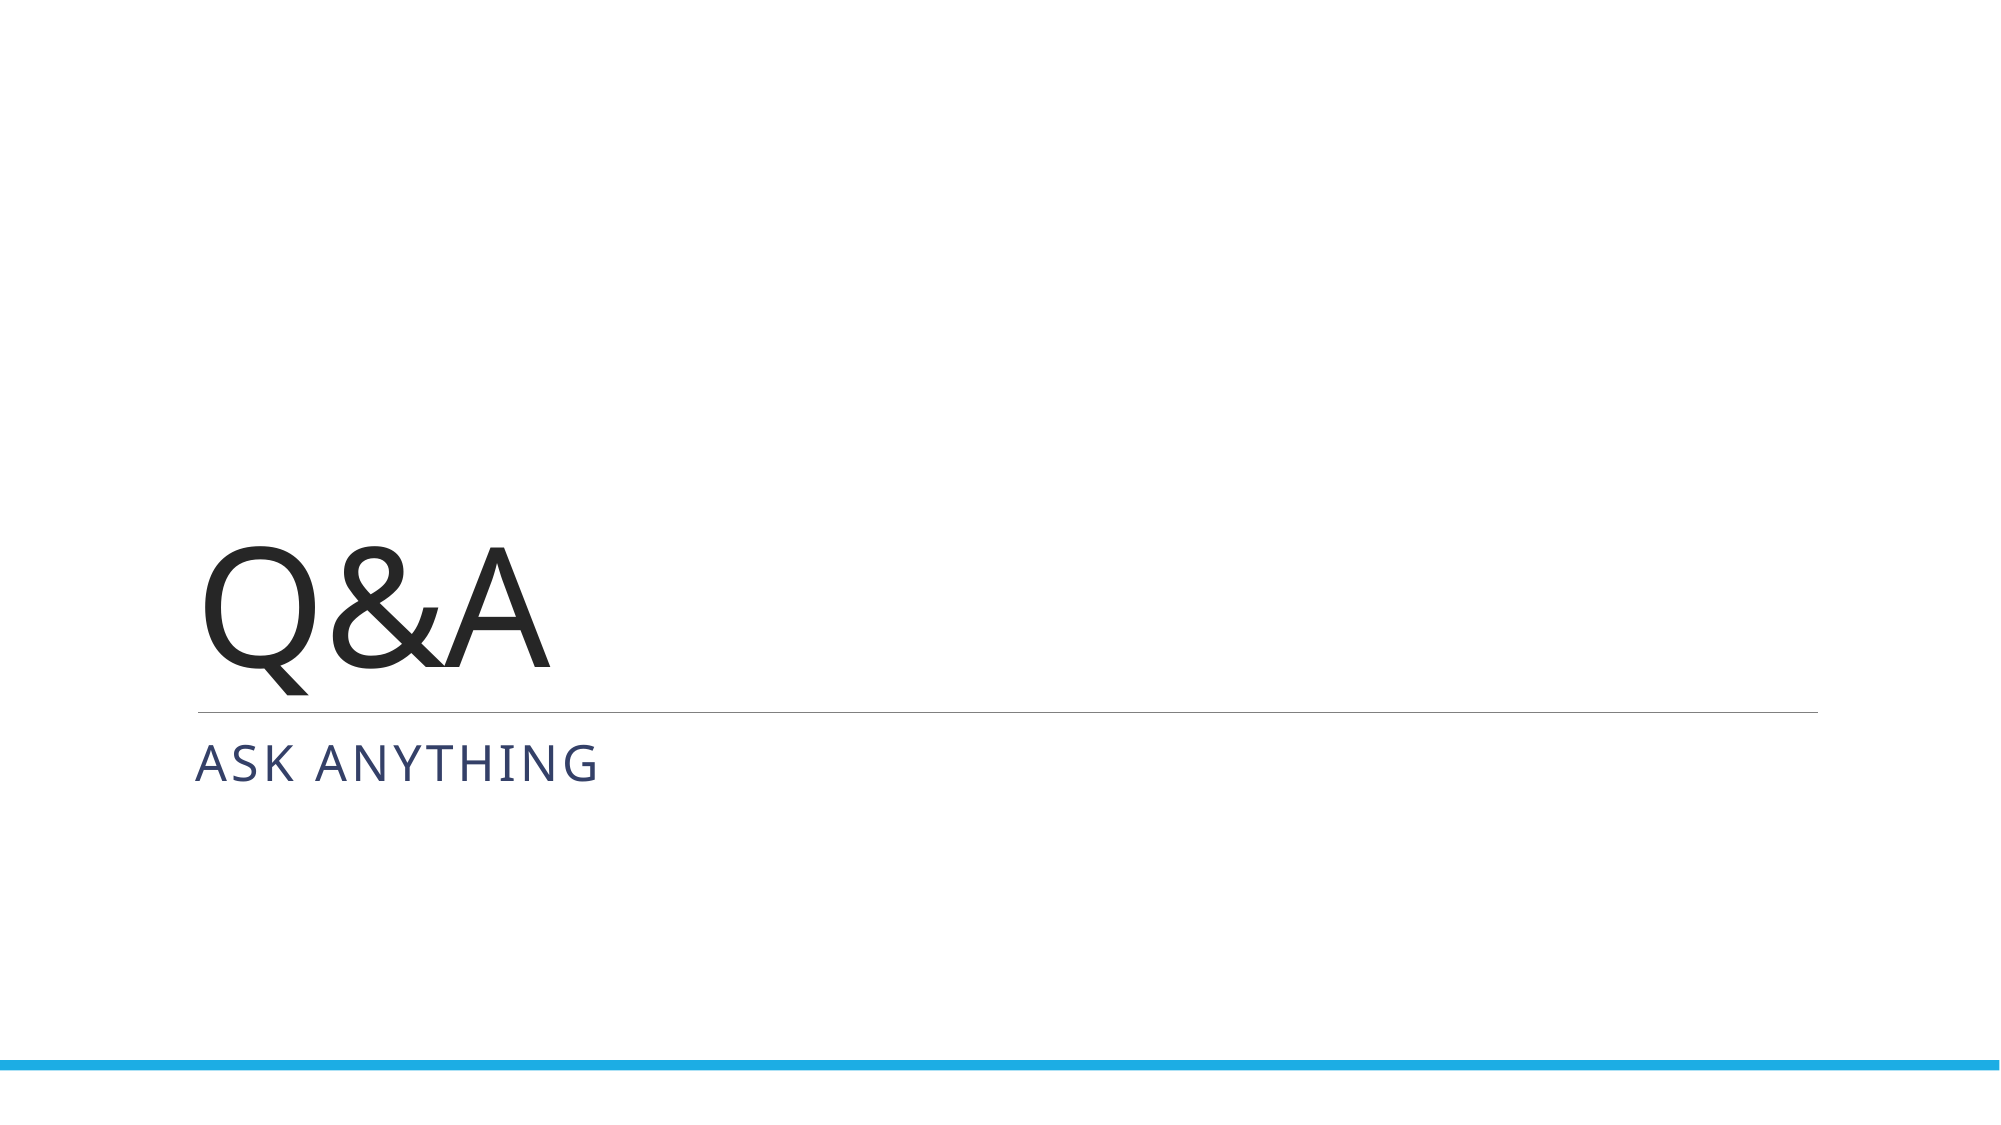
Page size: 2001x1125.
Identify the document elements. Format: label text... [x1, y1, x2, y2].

list Ask Anything [180, 730, 1830, 918]
title Q&A [180, 124, 1830, 710]
